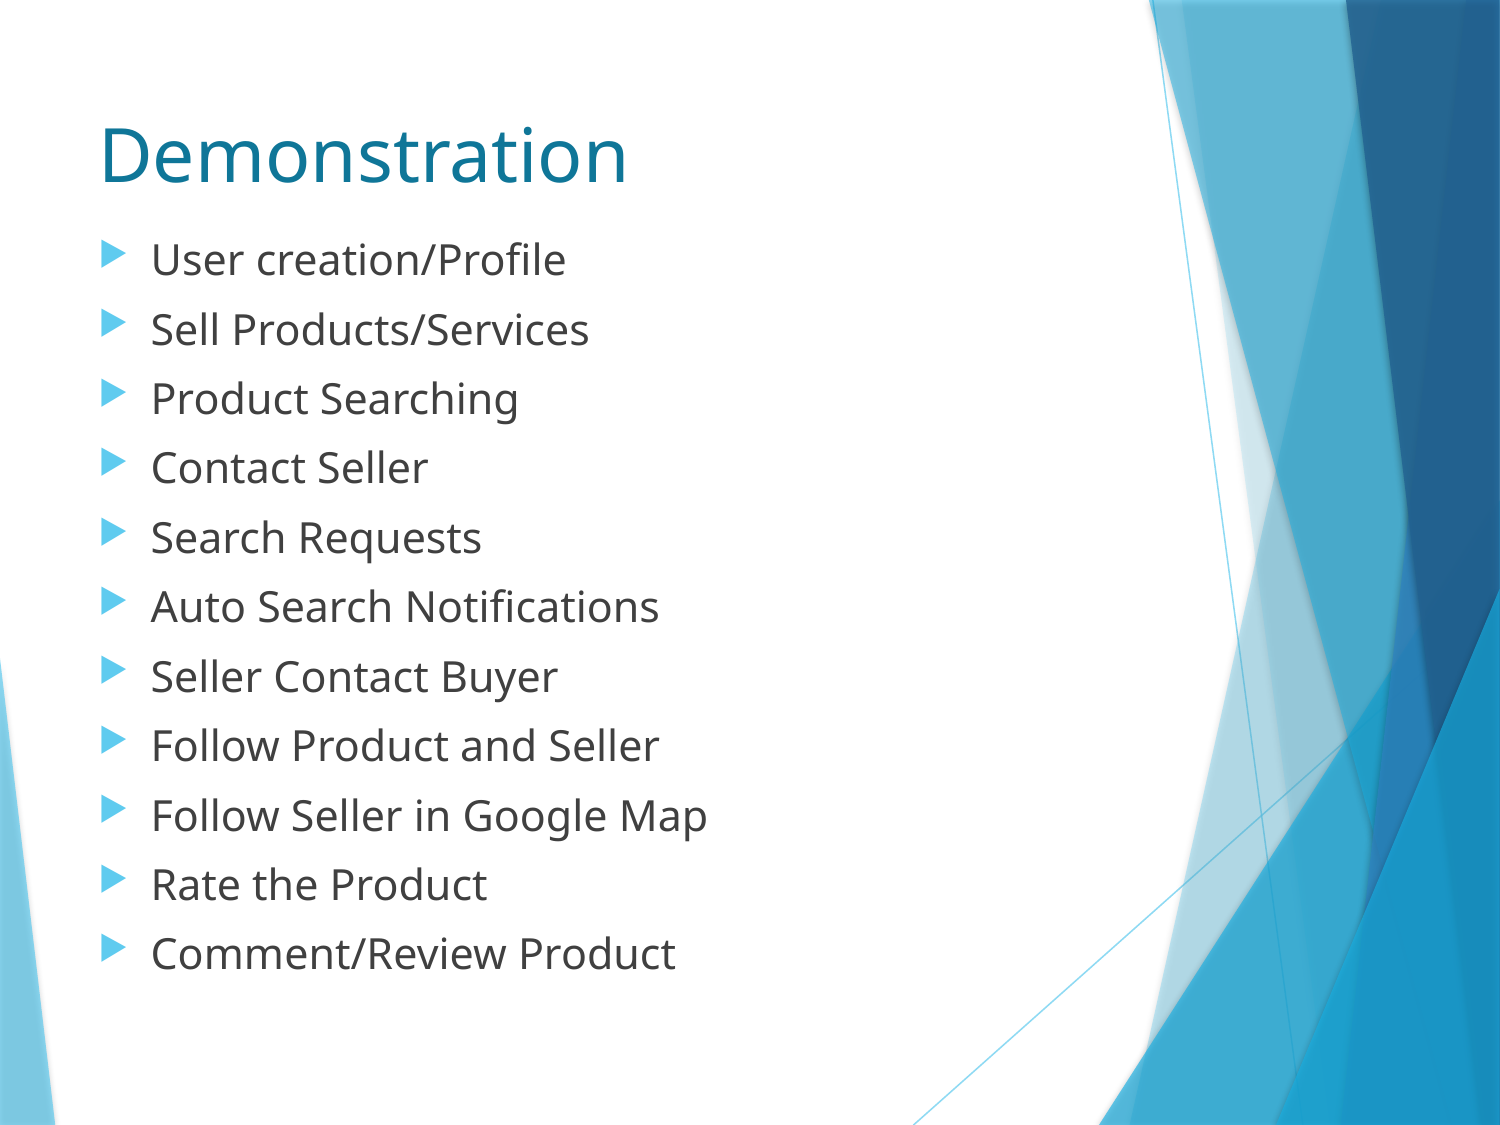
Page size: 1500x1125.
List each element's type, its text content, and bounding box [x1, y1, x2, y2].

list User creation/Profile Sell Products/Services Product Searching Contact Seller Search Requests Auto Search Notifications Seller Contact Buyer Follow Product and Seller Follow Seller in Google Map Rate the Product Comment/Review Product [83, 224, 1141, 992]
title Demonstration [83, 99, 1141, 224]
